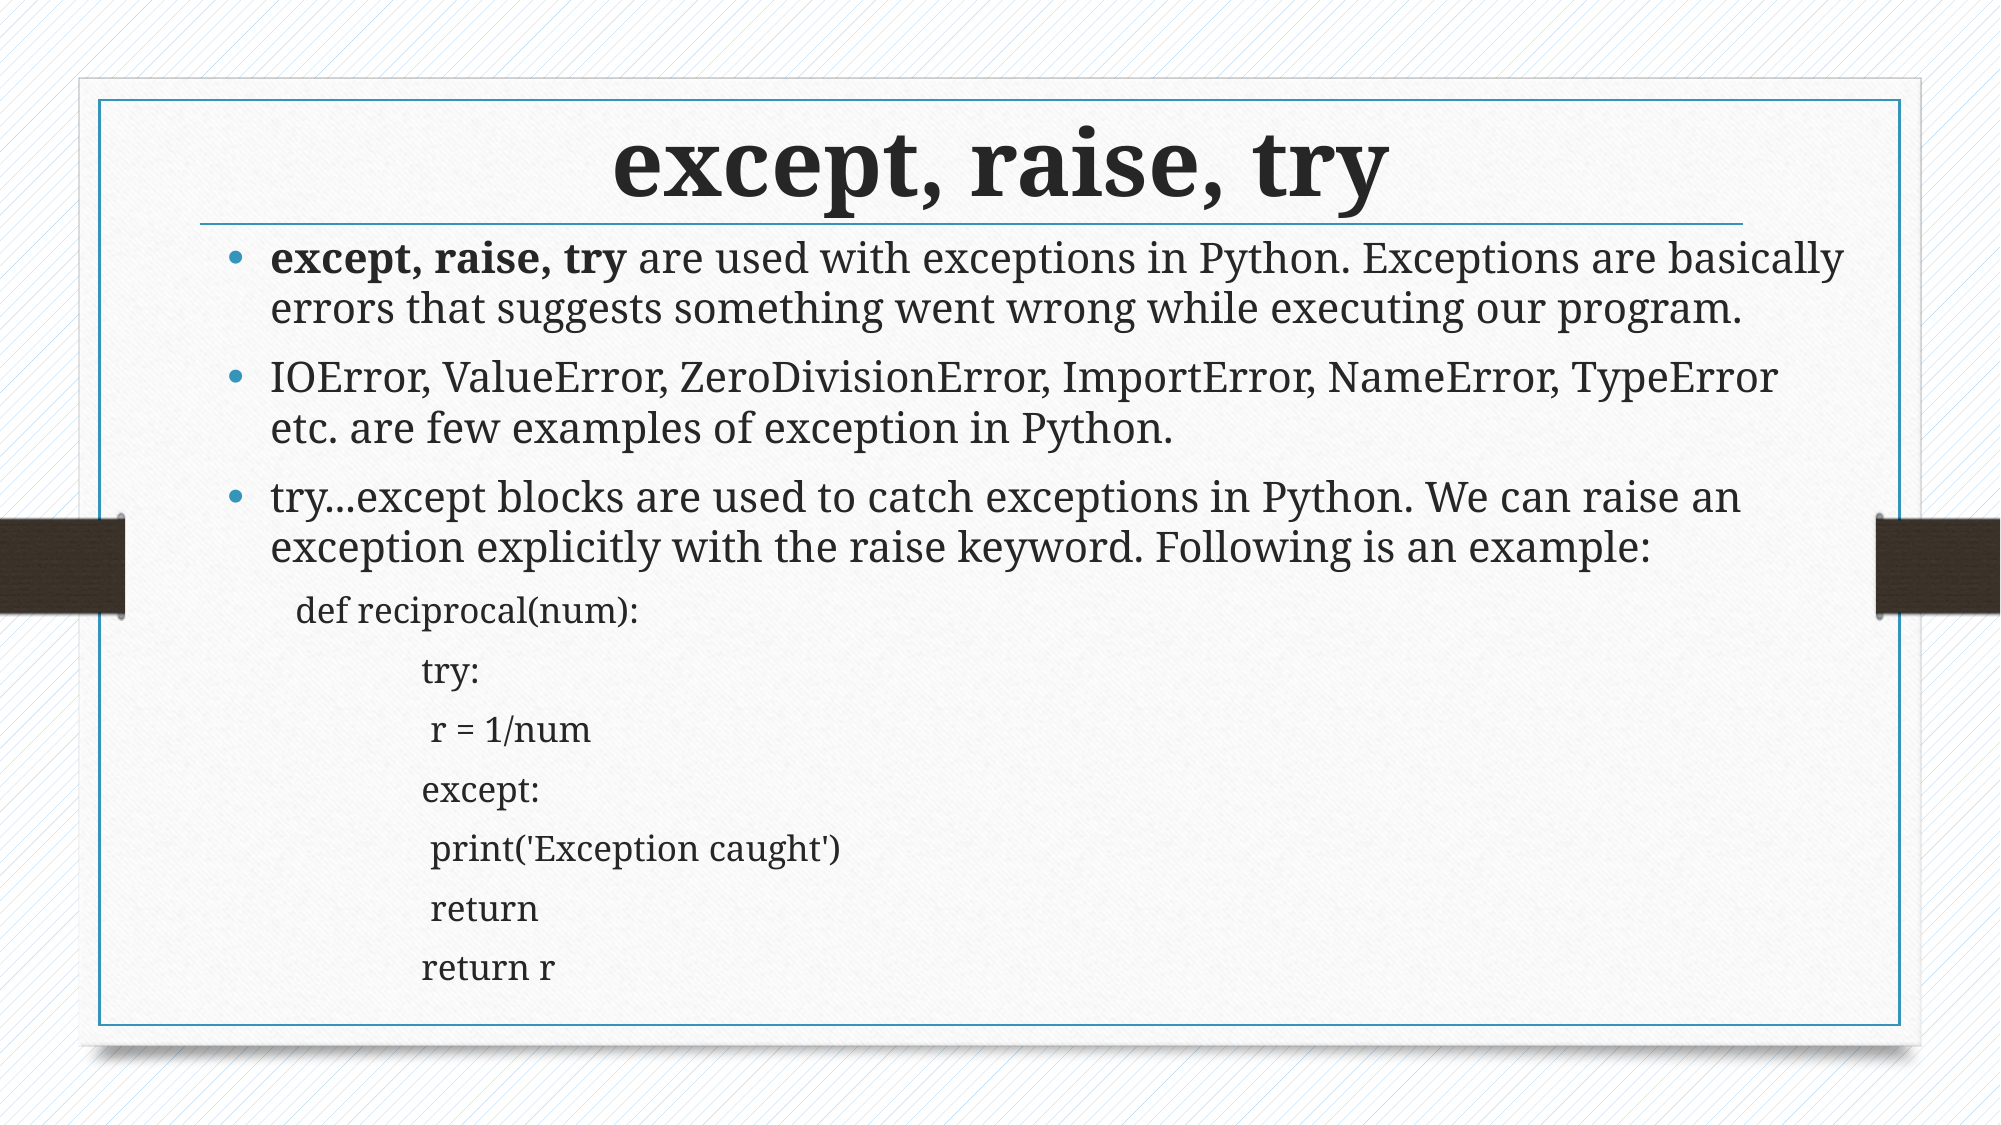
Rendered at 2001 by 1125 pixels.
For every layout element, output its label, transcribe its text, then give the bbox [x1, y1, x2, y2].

list except, raise, try are used with exceptions in Python. Exceptions are basically errors that suggests something went wrong while executing our program. IOError, ValueError, ZeroDivisionError, ImportError, NameError, TypeError etc. are few examples of exception in Python. try...except blocks are used to catch exceptions in Python. We can raise an exception explicitly with the raise keyword. Following is an example: def reciprocal(num): try: r = 1/num except: print('Exception caught') return return r [212, 223, 1863, 1010]
picture [0, 0, 2001, 1125]
title except, raise, try [131, 96, 1871, 224]
